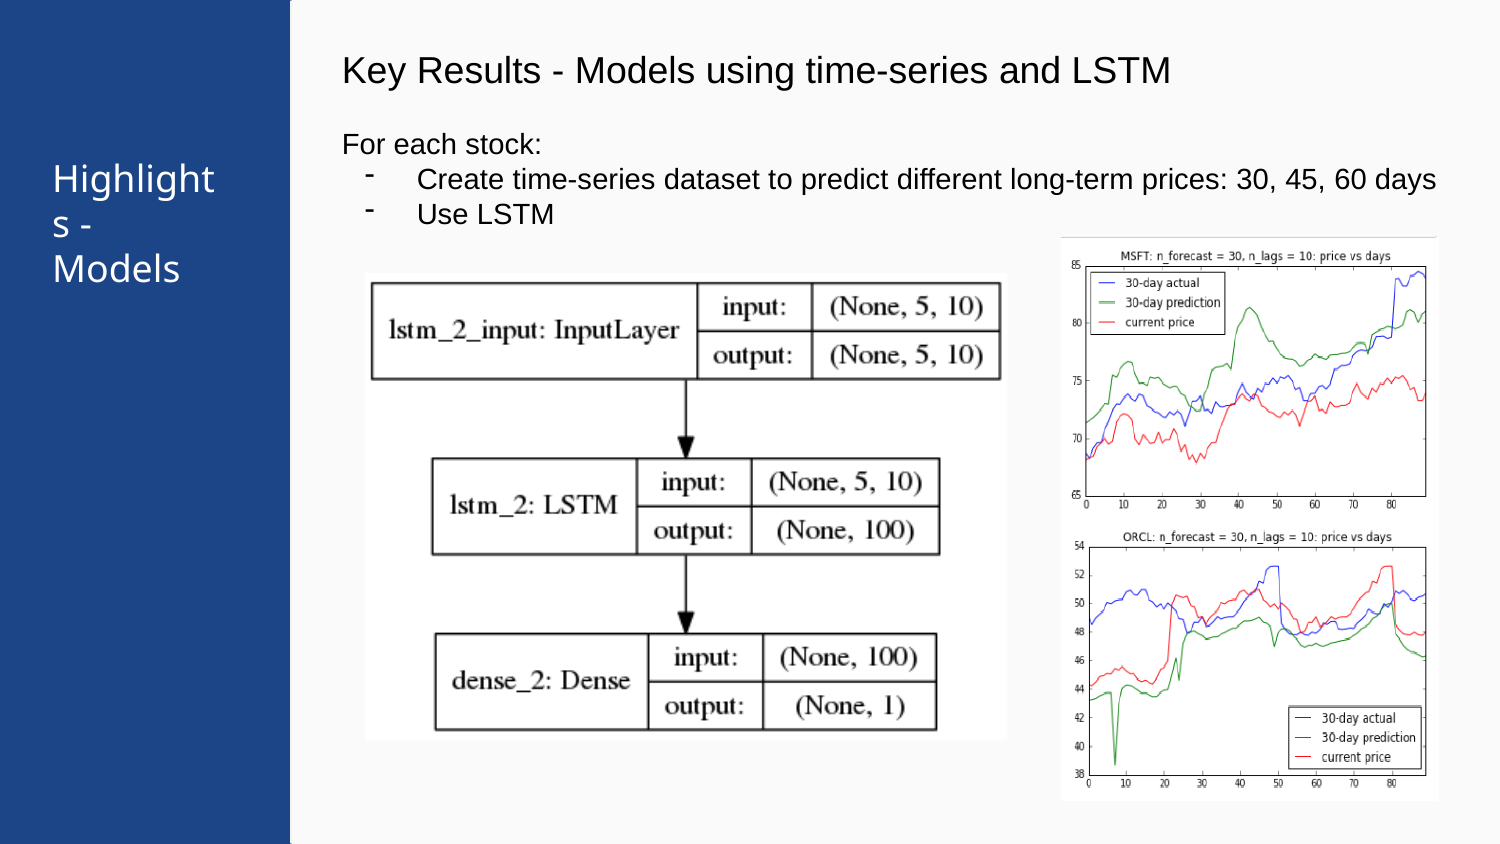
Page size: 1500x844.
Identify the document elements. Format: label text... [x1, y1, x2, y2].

picture [364, 272, 1008, 741]
title Highlights - Models [37, 58, 240, 305]
picture [1060, 236, 1440, 801]
text_box Key Results - Models using time-series and LSTM For each stock: Create time-series dataset to predict different long-term prices: 30, 45, 60 days Use LSTM [326, 30, 1466, 815]
